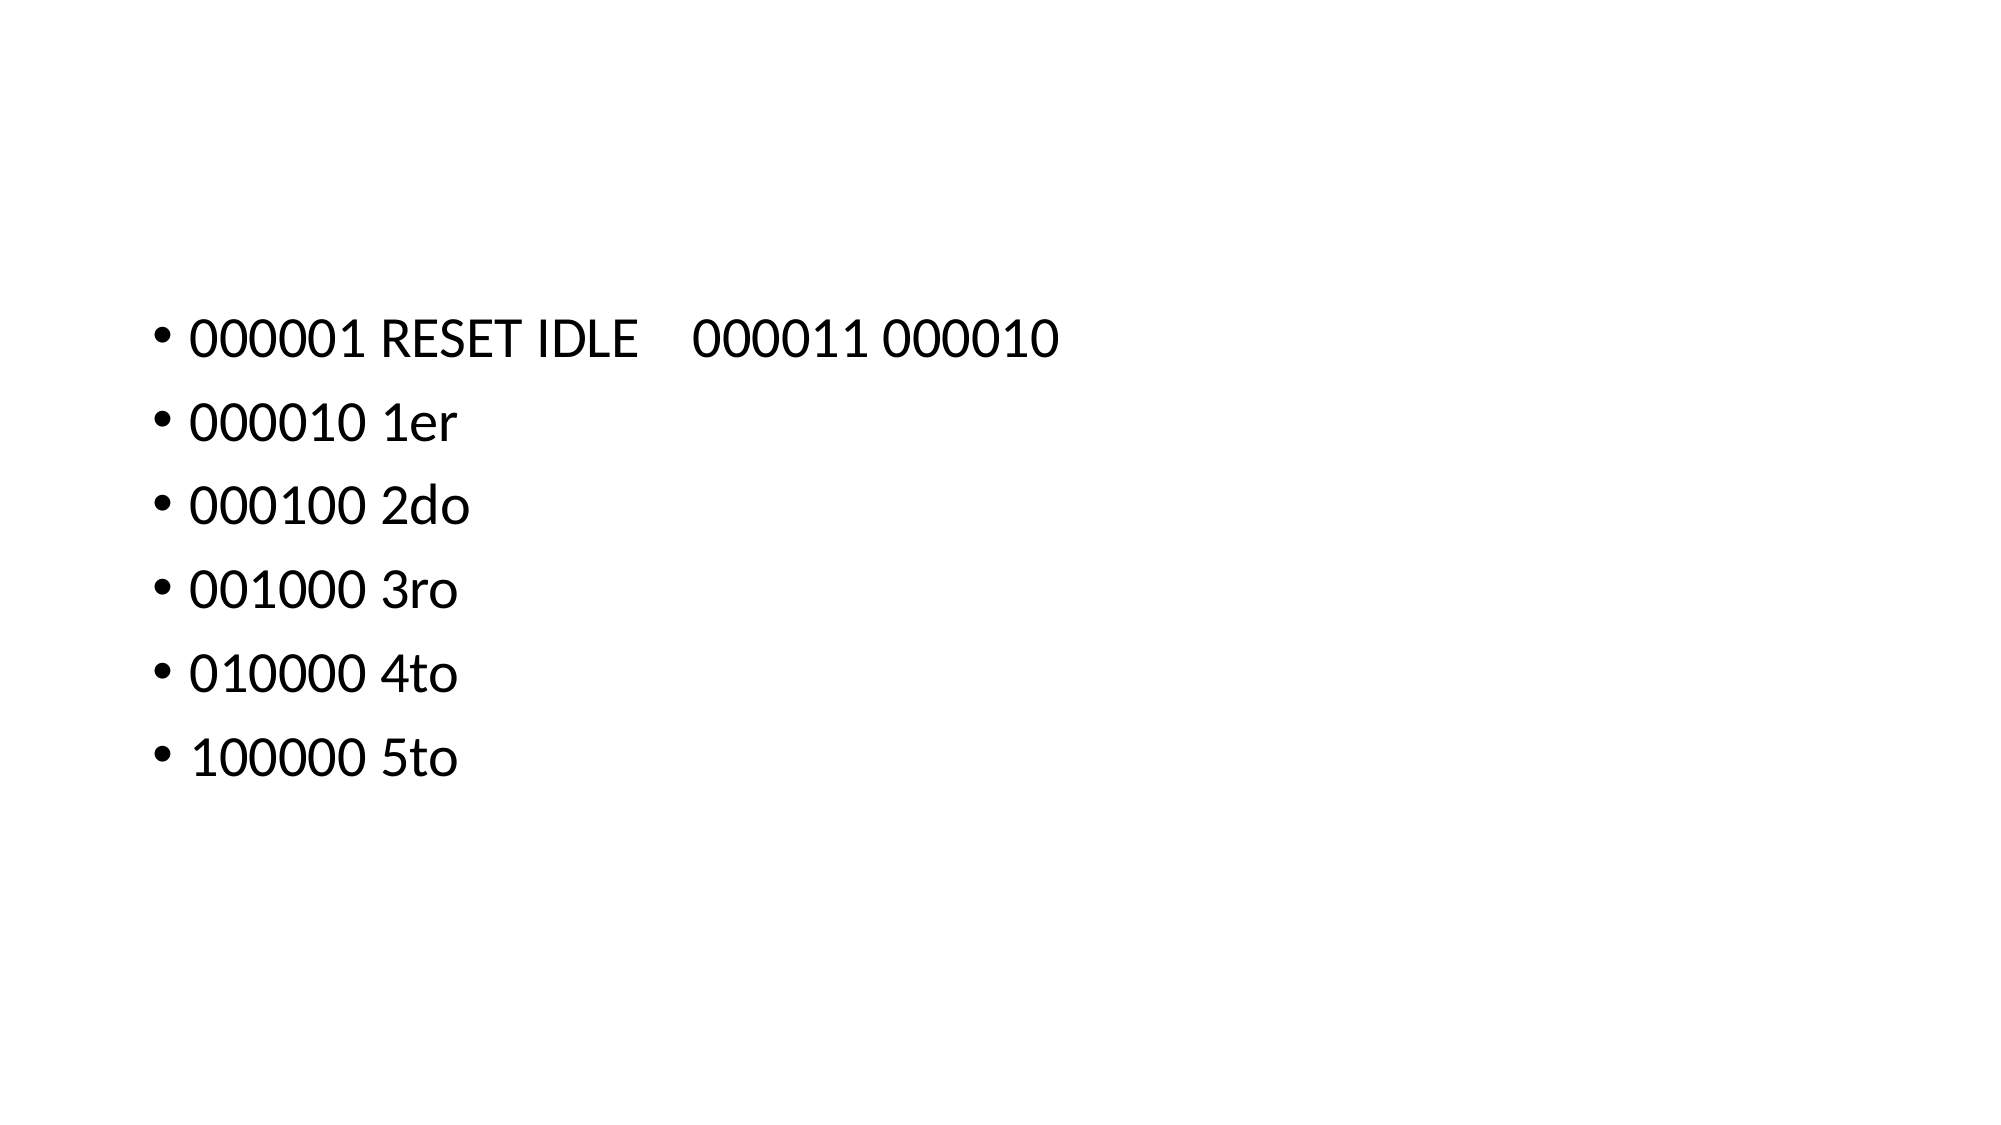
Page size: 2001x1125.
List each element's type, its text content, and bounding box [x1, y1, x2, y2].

list 000001 RESET IDLE 000011 000010 000010 1er 000100 2do 001000 3ro 010000 4to 100000 5to [137, 299, 1863, 1014]
